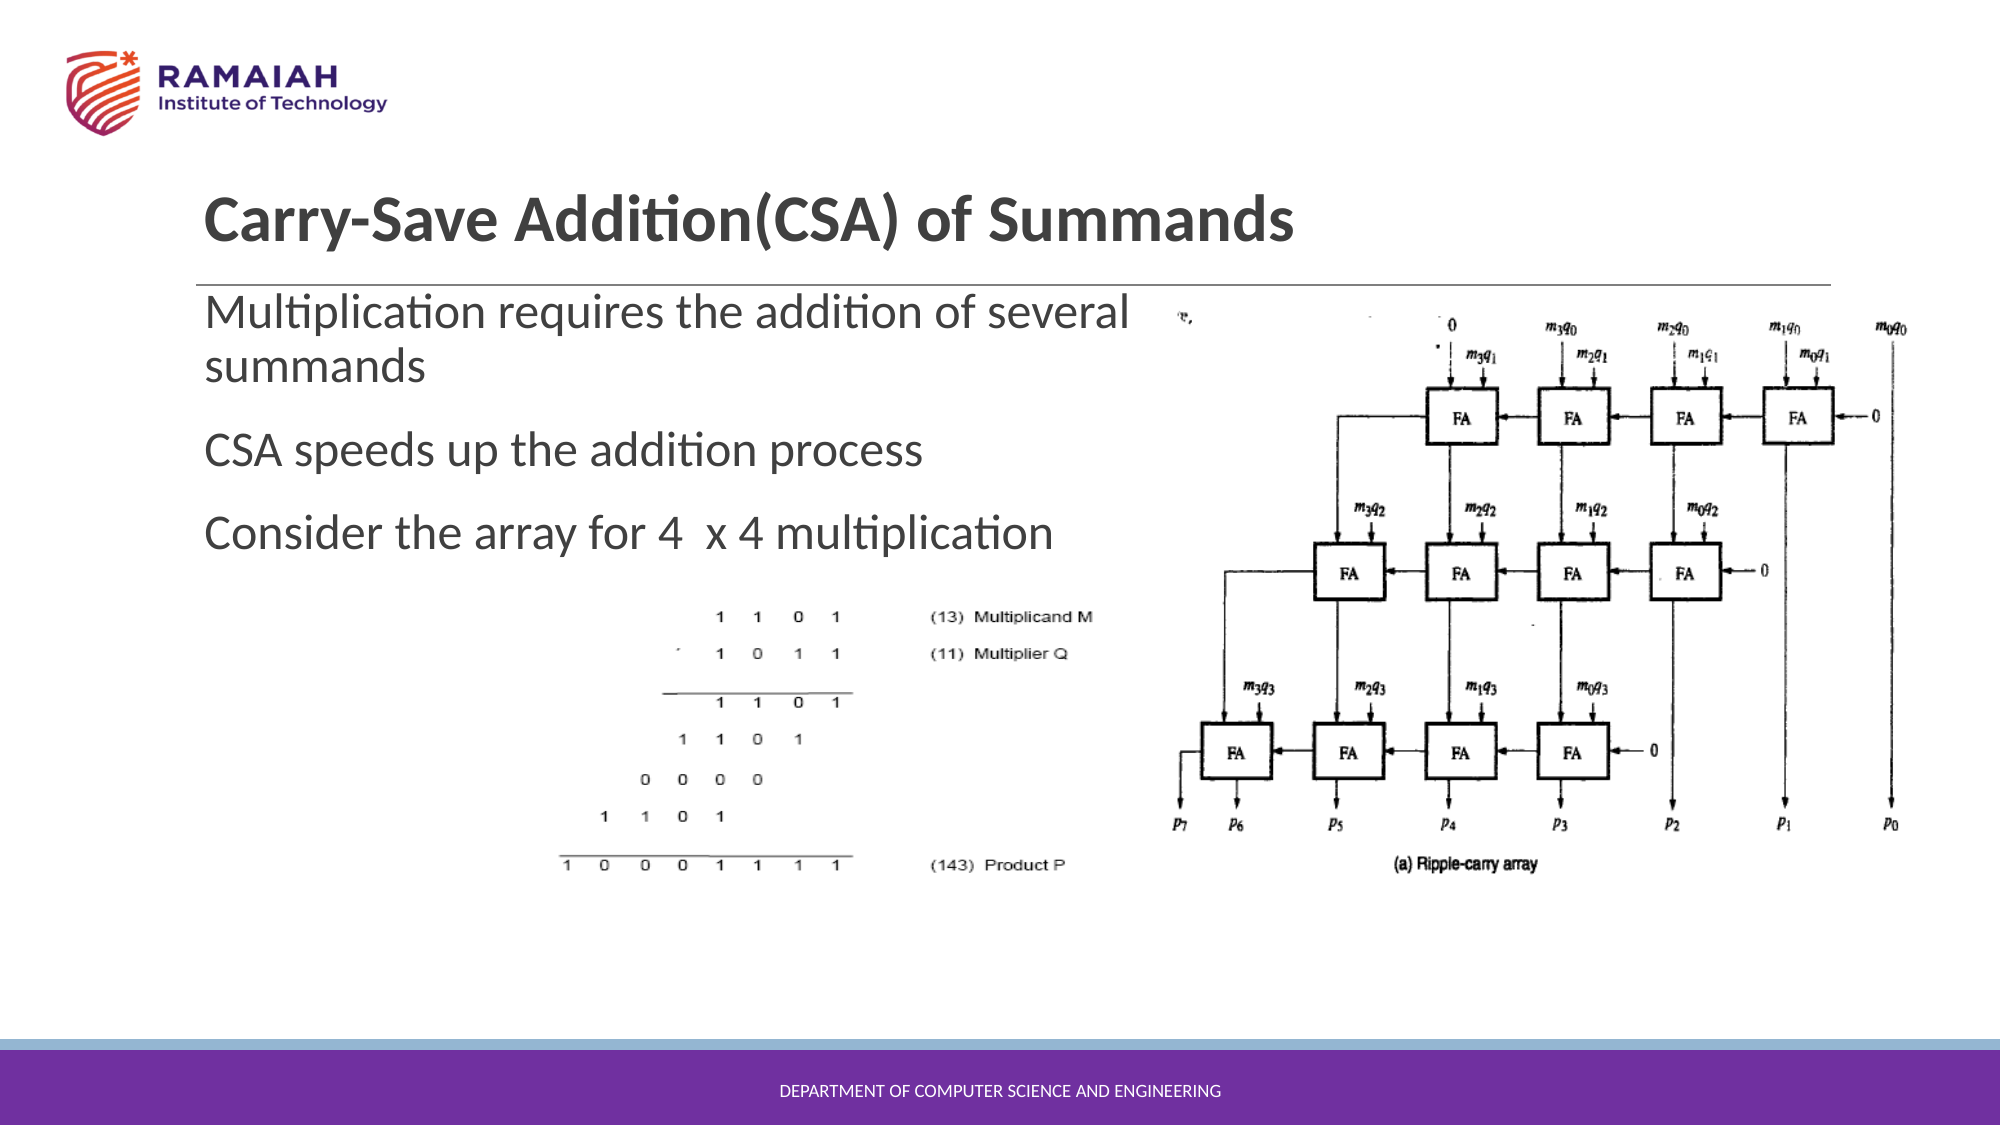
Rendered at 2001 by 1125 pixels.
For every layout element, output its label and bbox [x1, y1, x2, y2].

picture [28, 5, 429, 166]
title [189, 96, 1602, 263]
list [189, 278, 1253, 1029]
text_box [604, 1059, 1396, 1120]
picture [548, 602, 1100, 880]
picture [1138, 293, 1925, 880]
